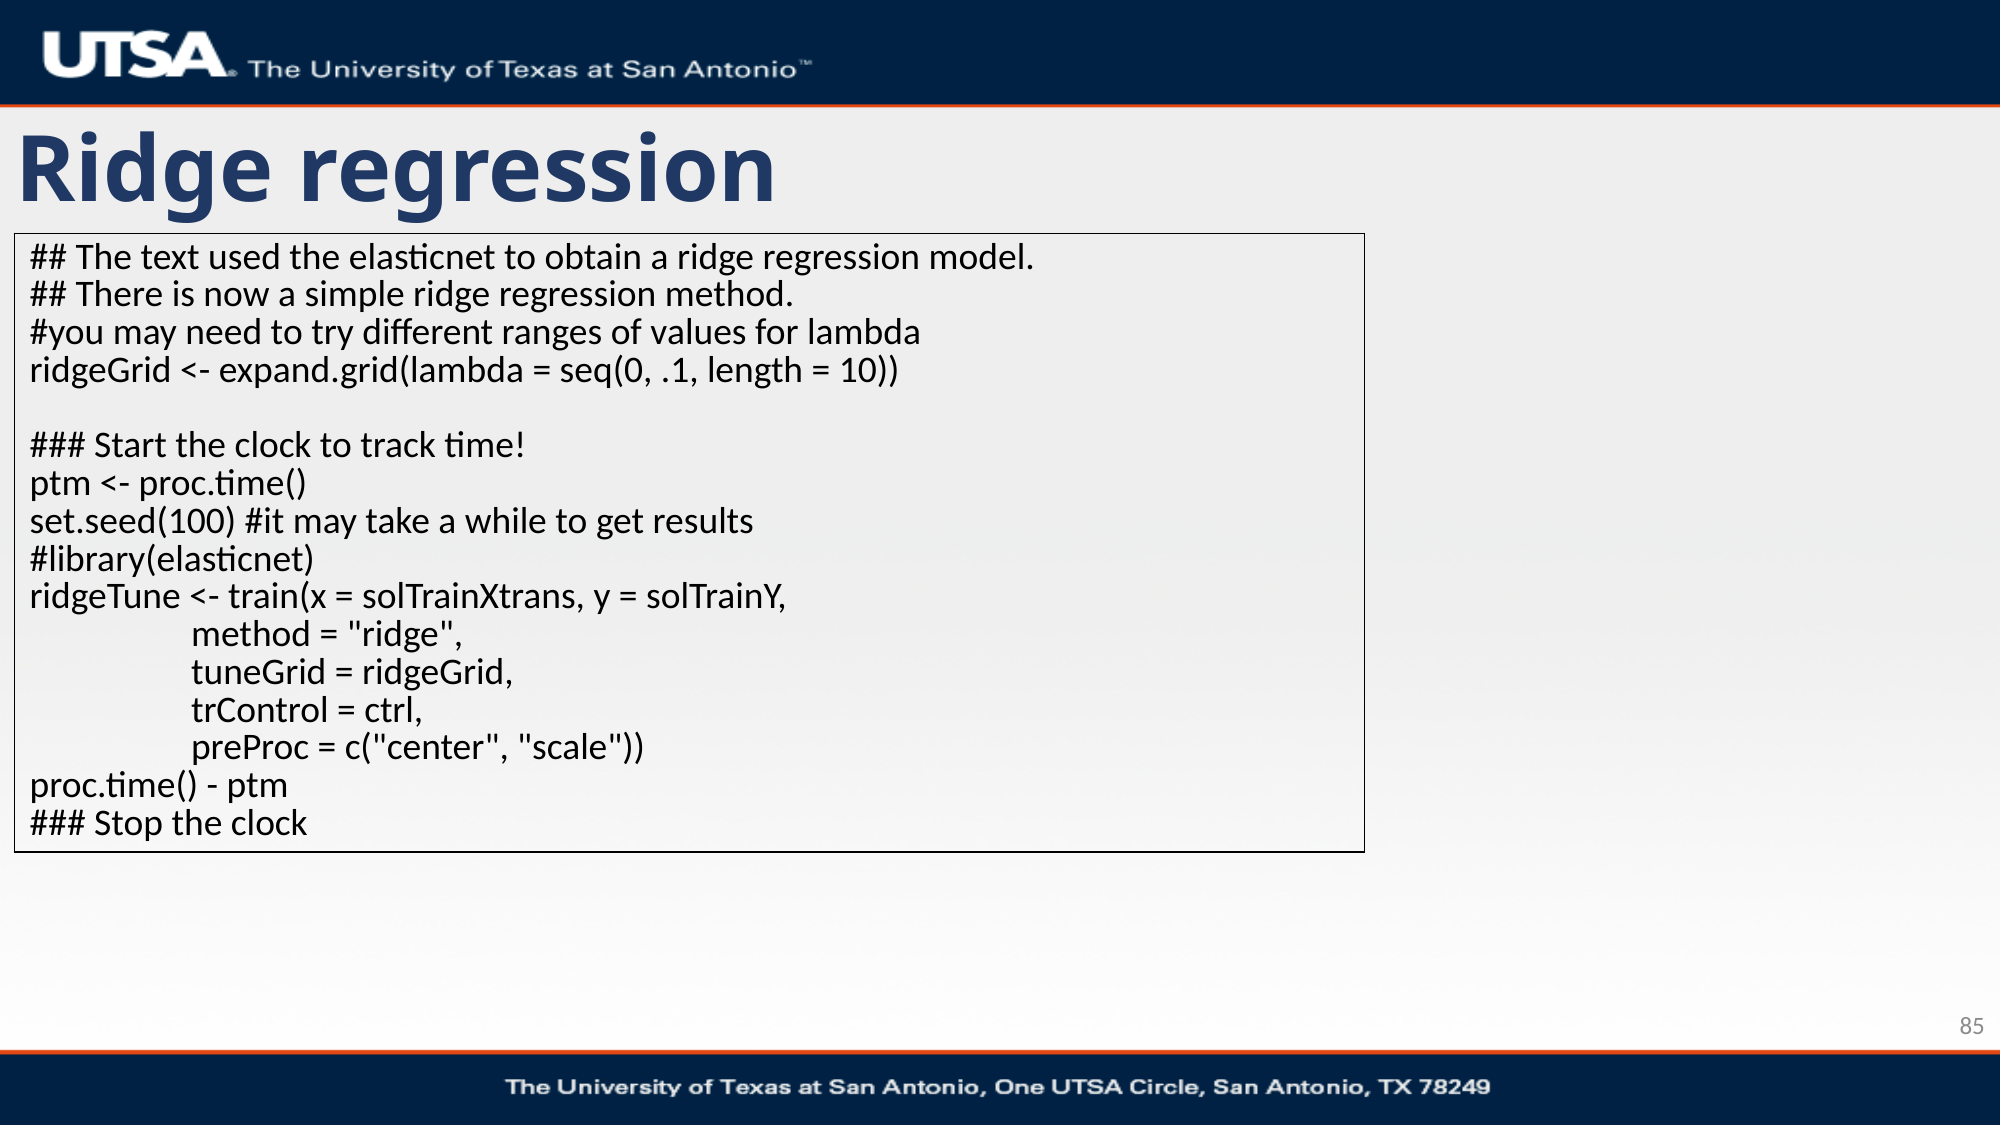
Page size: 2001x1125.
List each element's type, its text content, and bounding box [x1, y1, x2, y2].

slide_number 85 [1550, 994, 2000, 1055]
title Ridge regression [0, 109, 2000, 234]
picture [0, 0, 2000, 109]
picture [0, 234, 2000, 1125]
table_header ## The text used the elasticnet to obtain a ridge regression model. ## There is now a simple ridge regression method. #you may need to try different ranges of values for lambda ridgeGrid <- expand.grid(lambda = seq(0, .1, length = 10)) ### Start the clock to track time! ptm <- proc.time() set.seed(100) #it may take a while to get results #library(elasticnet) ridgeTune <- train(x = solTrainXtrans, y = solTrainY, method = "ridge", tuneGrid = ridgeGrid, trControl = ctrl, preProc = c("center", "scale")) proc.time() - ptm ### Stop the clock [15, 234, 1364, 851]
